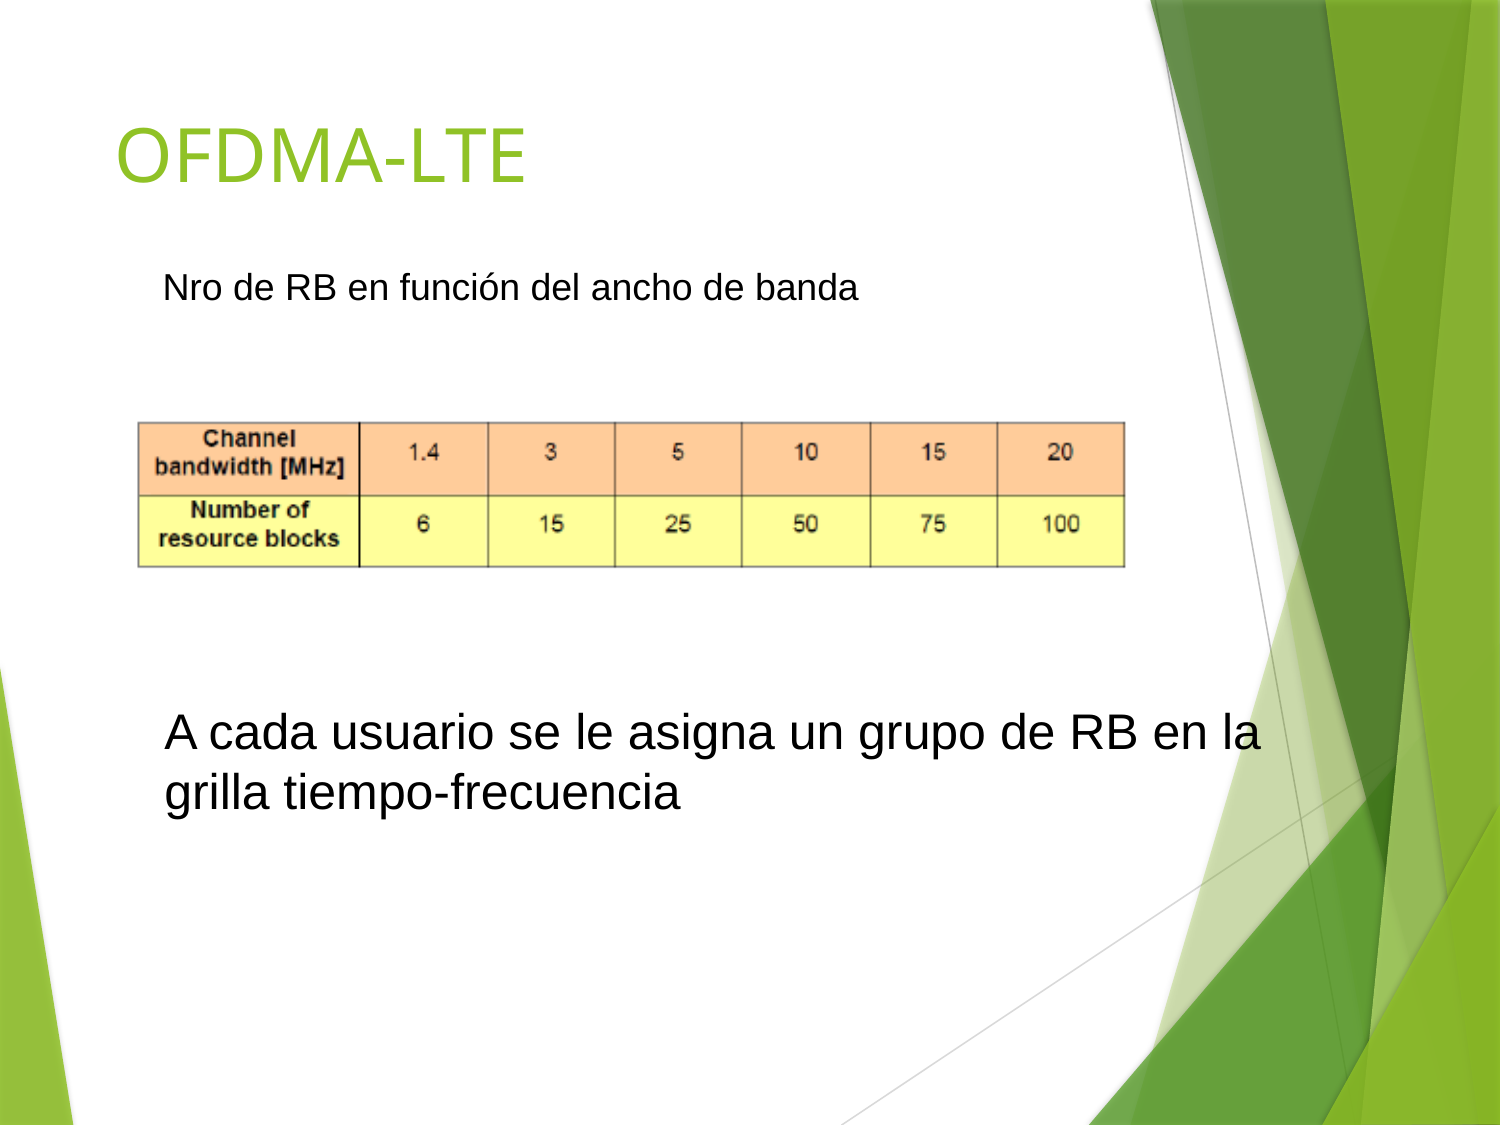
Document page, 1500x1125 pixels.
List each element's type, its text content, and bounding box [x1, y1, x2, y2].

text_box Nro de RB en función del ancho de banda [147, 255, 1105, 316]
text_box A cada usuario se le asigna un grupo de RB en la grilla tiempo-frecuencia [149, 692, 1355, 828]
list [87, 361, 1187, 594]
title OFDMA-LTE [99, 99, 1142, 317]
